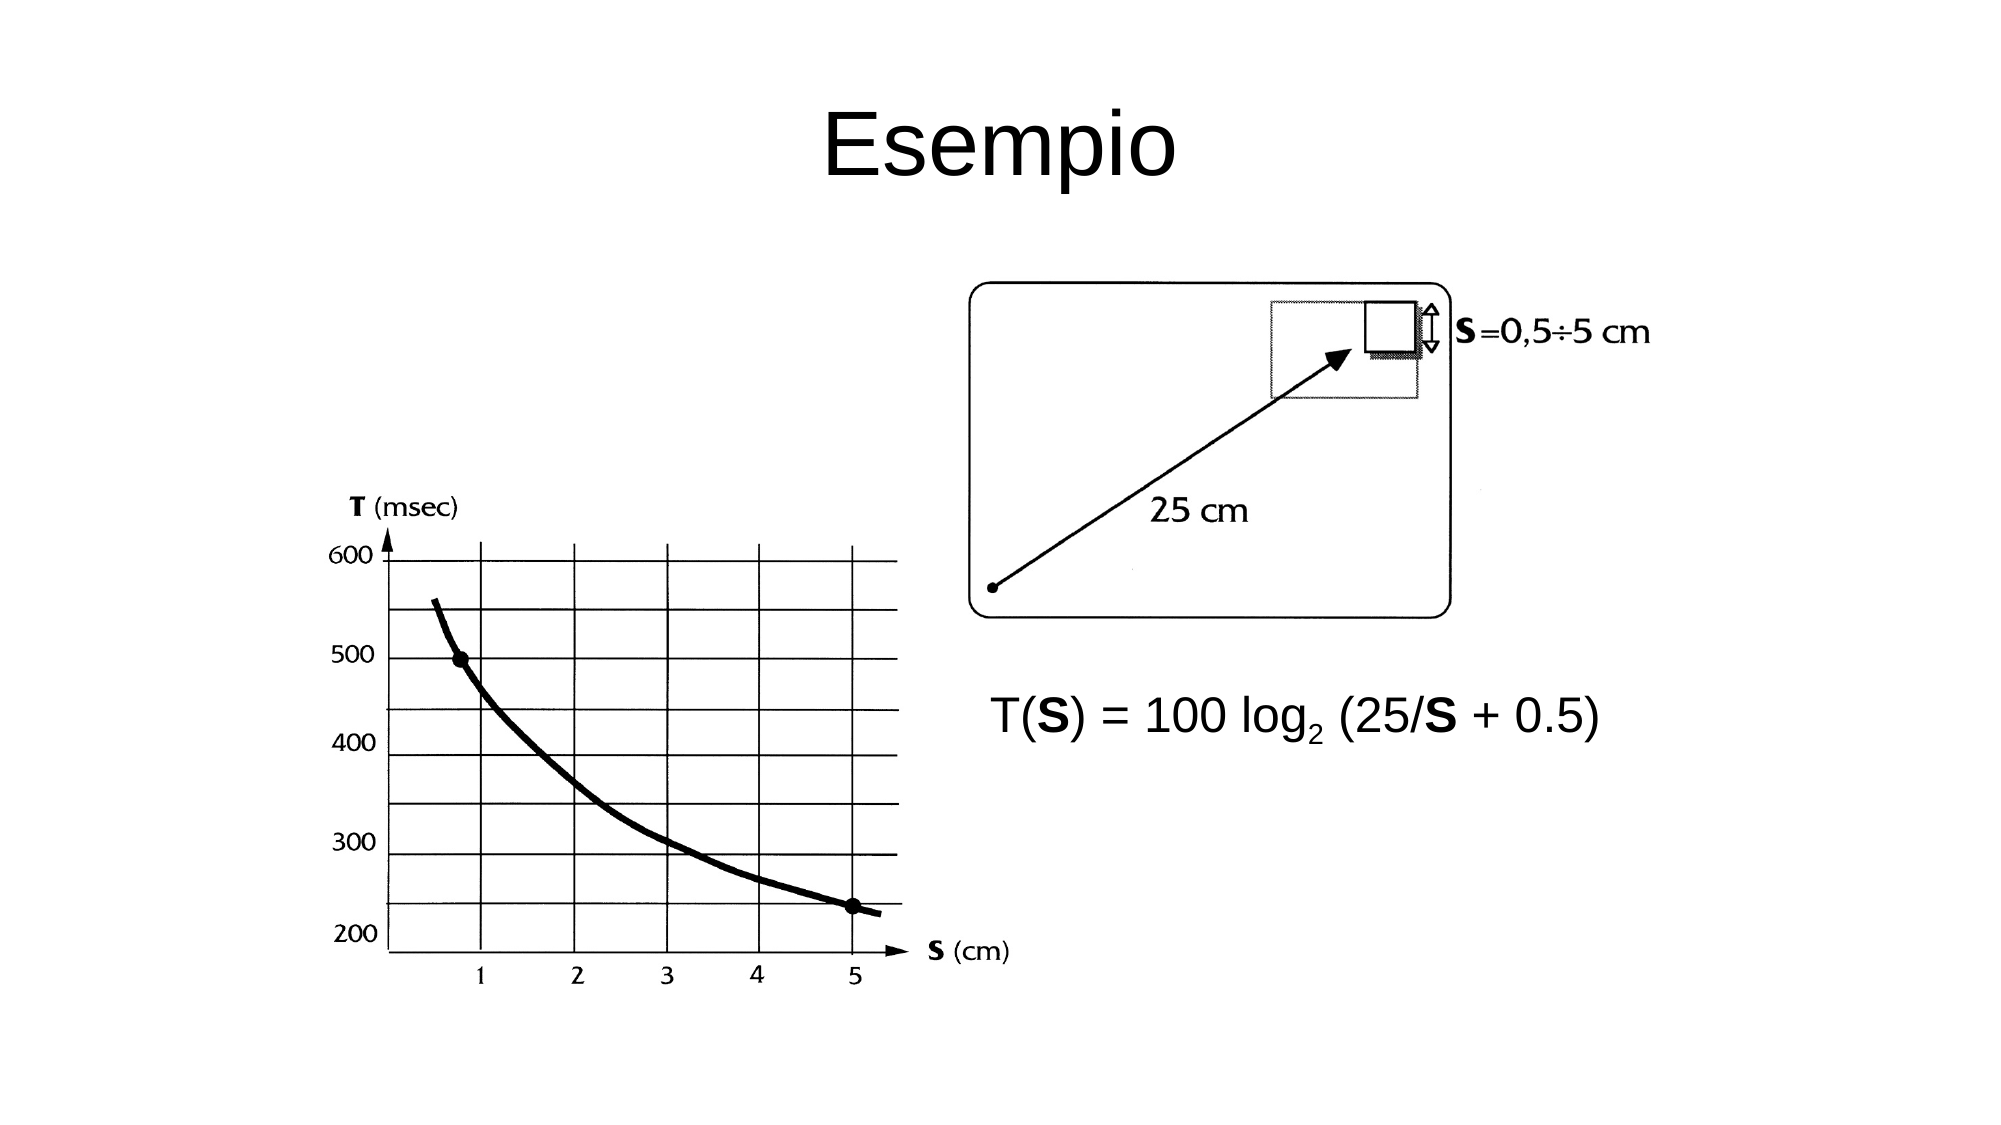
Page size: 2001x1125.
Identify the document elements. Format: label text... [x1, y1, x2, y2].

picture [324, 276, 1658, 990]
text_box T(S) = 100 log2 (25/S + 0.5) [1016, 674, 1638, 758]
title Esempio [99, 45, 1900, 233]
